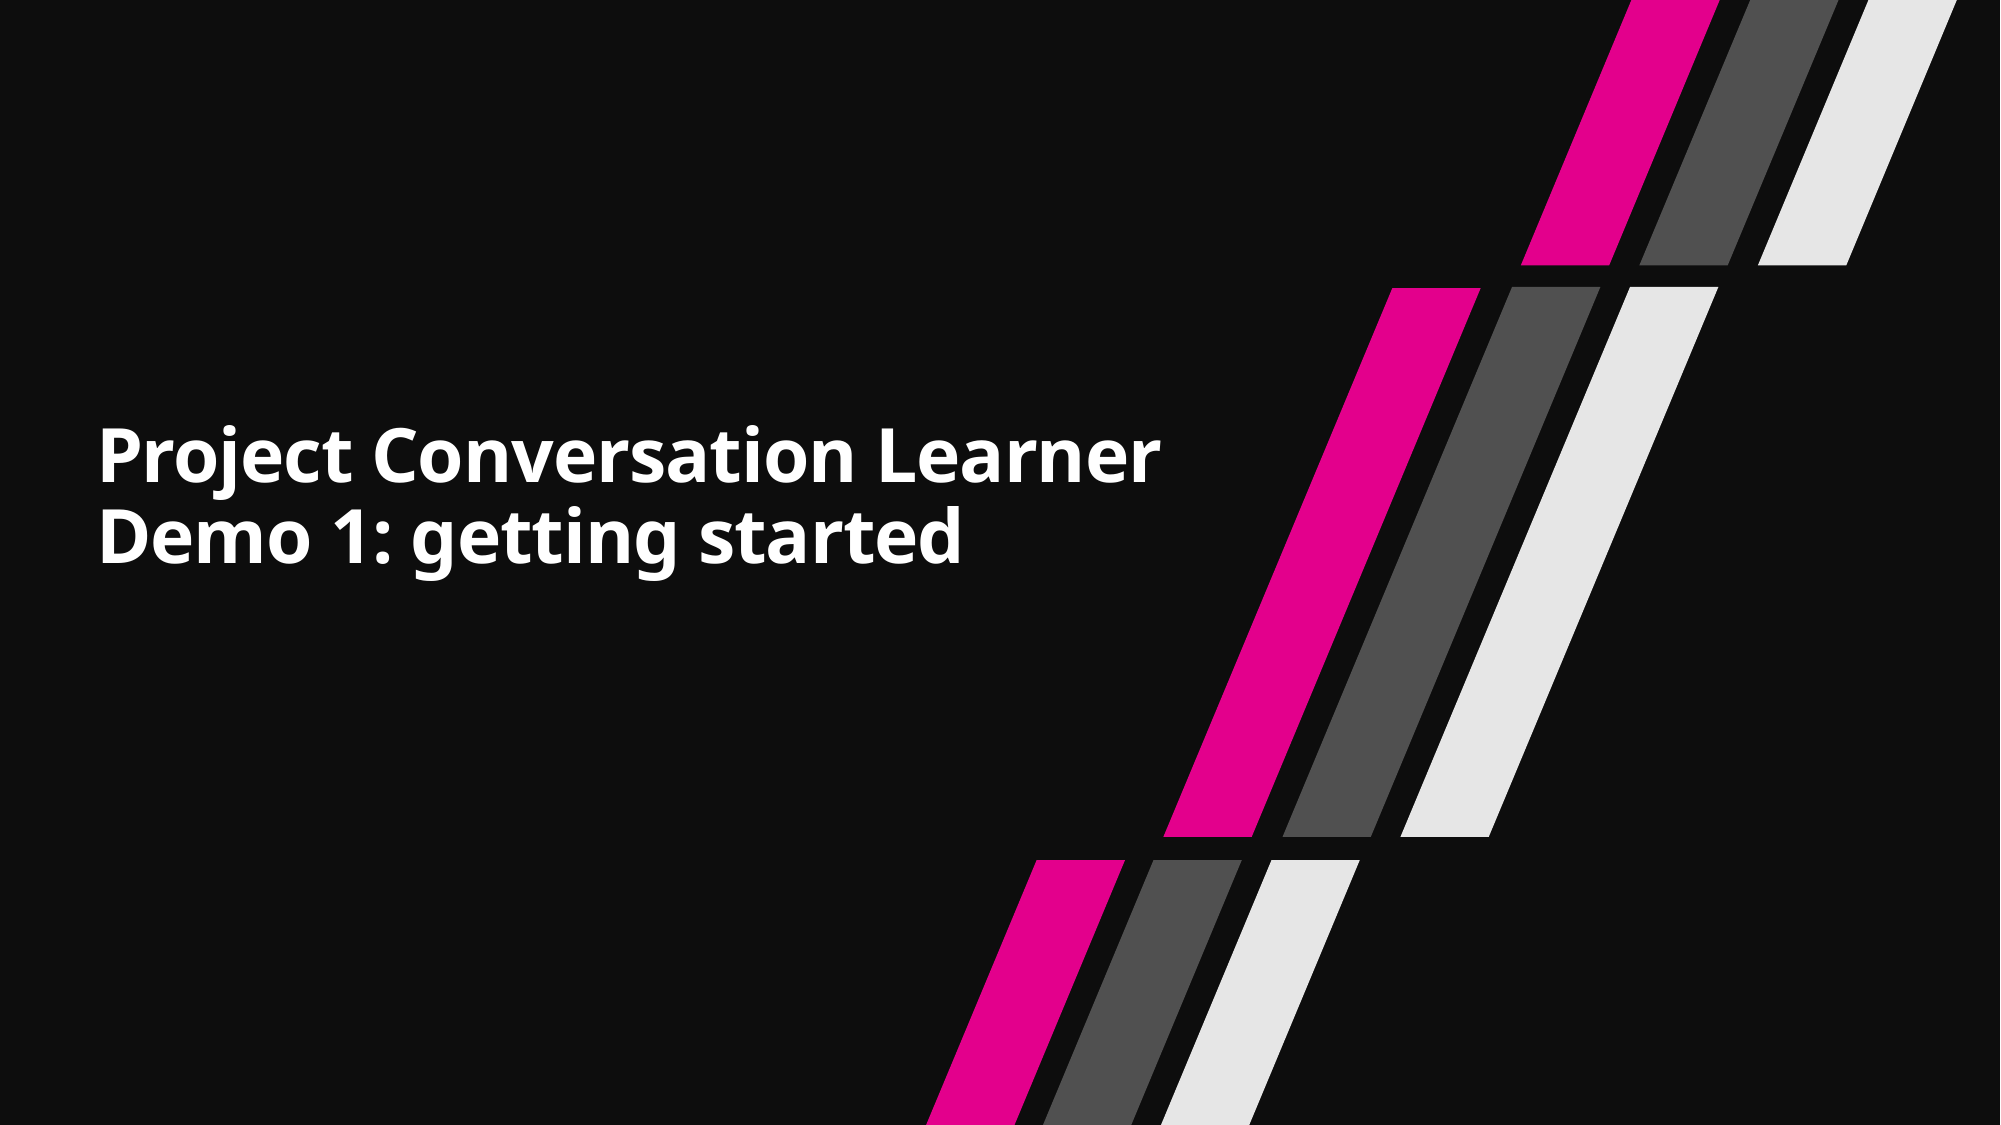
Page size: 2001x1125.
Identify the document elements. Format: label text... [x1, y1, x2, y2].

title Project Conversation Learner Demo 1: getting started [96, 415, 1596, 580]
